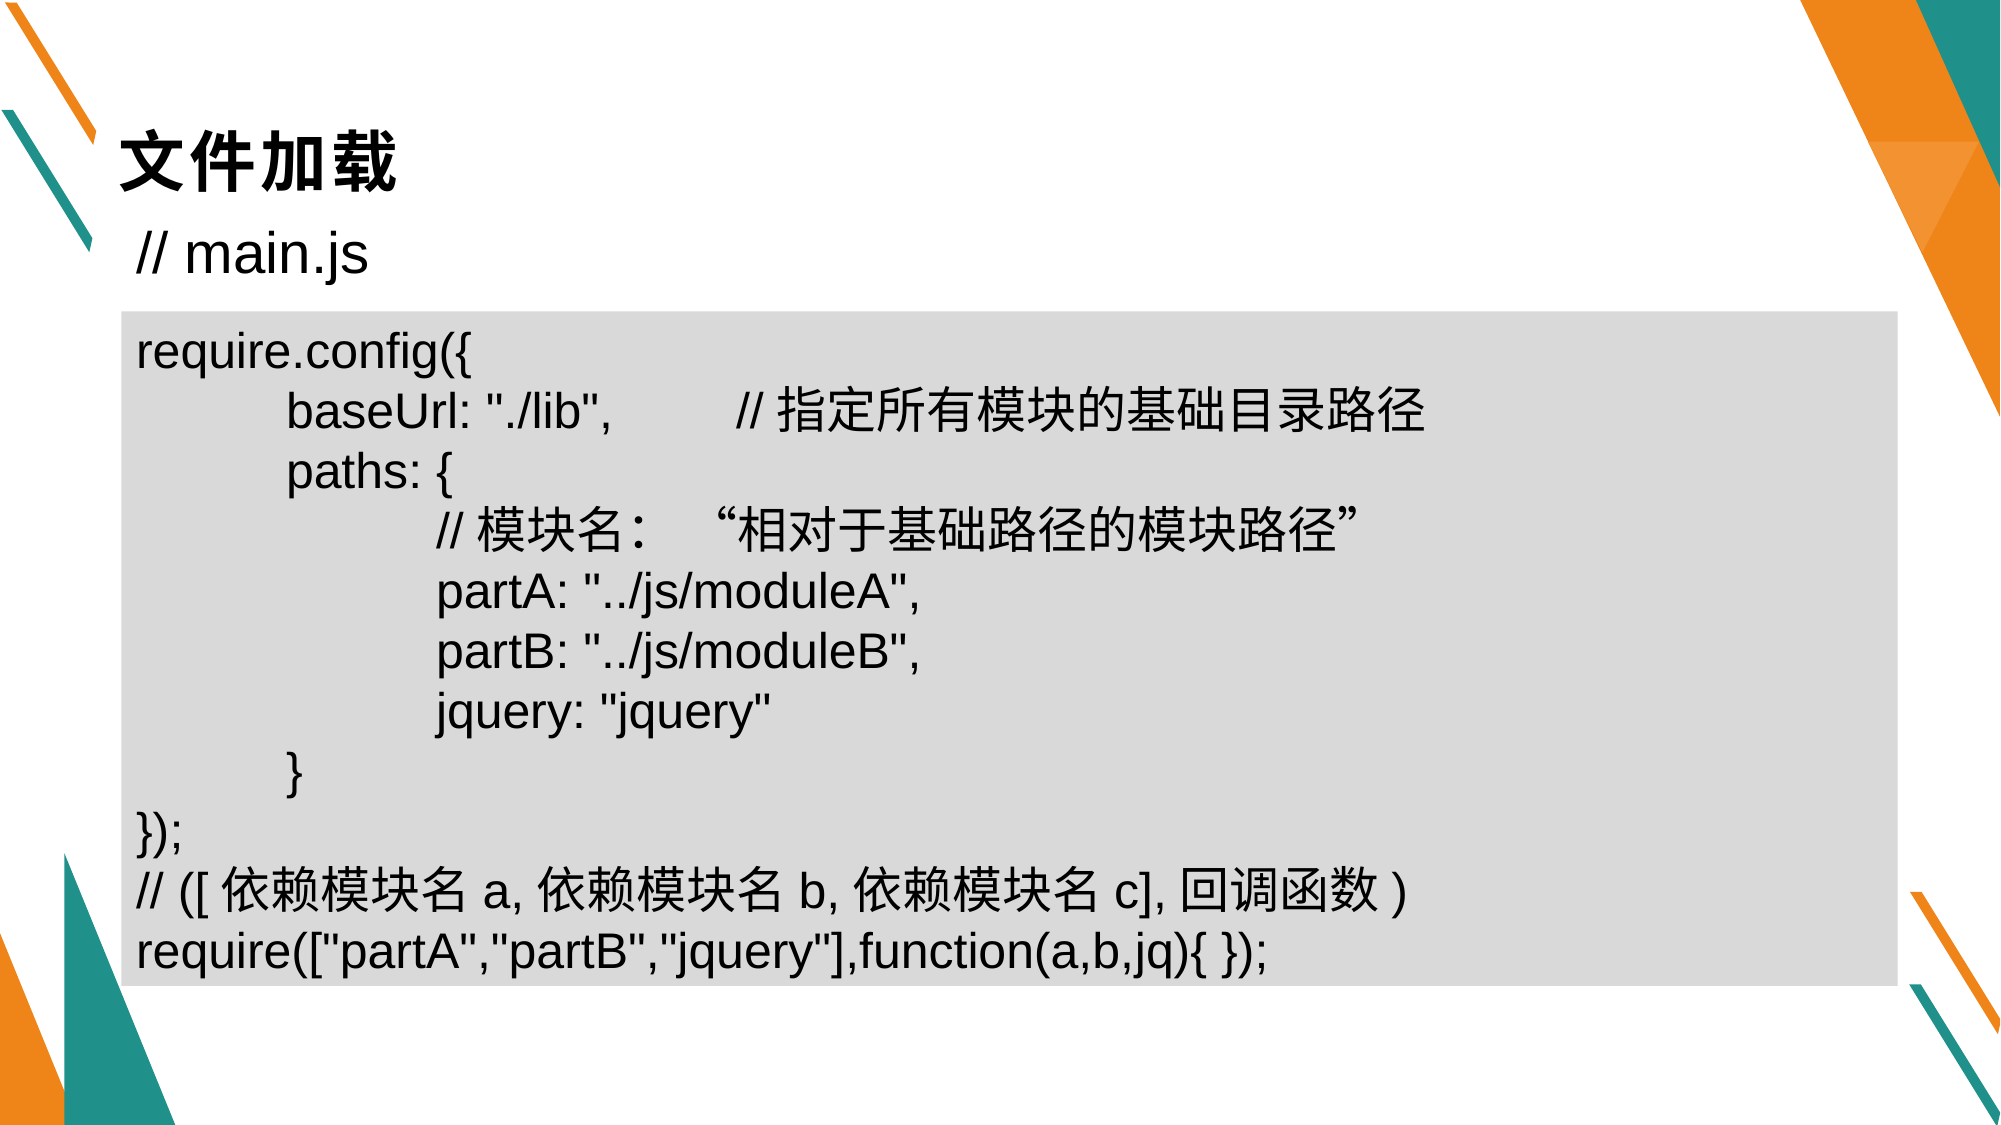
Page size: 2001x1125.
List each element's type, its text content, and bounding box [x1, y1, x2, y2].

text_box require.config({ baseUrl: "./lib", //指定所有模块的基础目录路径 paths: { //模块名： “相对于基础路径的模块路径” partA: "../js/moduleA", partB: "../js/moduleB", jquery: "jquery" } }); // ([依赖模块名a,依赖模块名b,依赖模块名c],回调函数) require(["partA","partB","jquery"],function(a,b,jq){ }); [121, 311, 1898, 986]
text_box // main.js [121, 208, 502, 293]
title 文件加载 [102, 113, 1898, 218]
